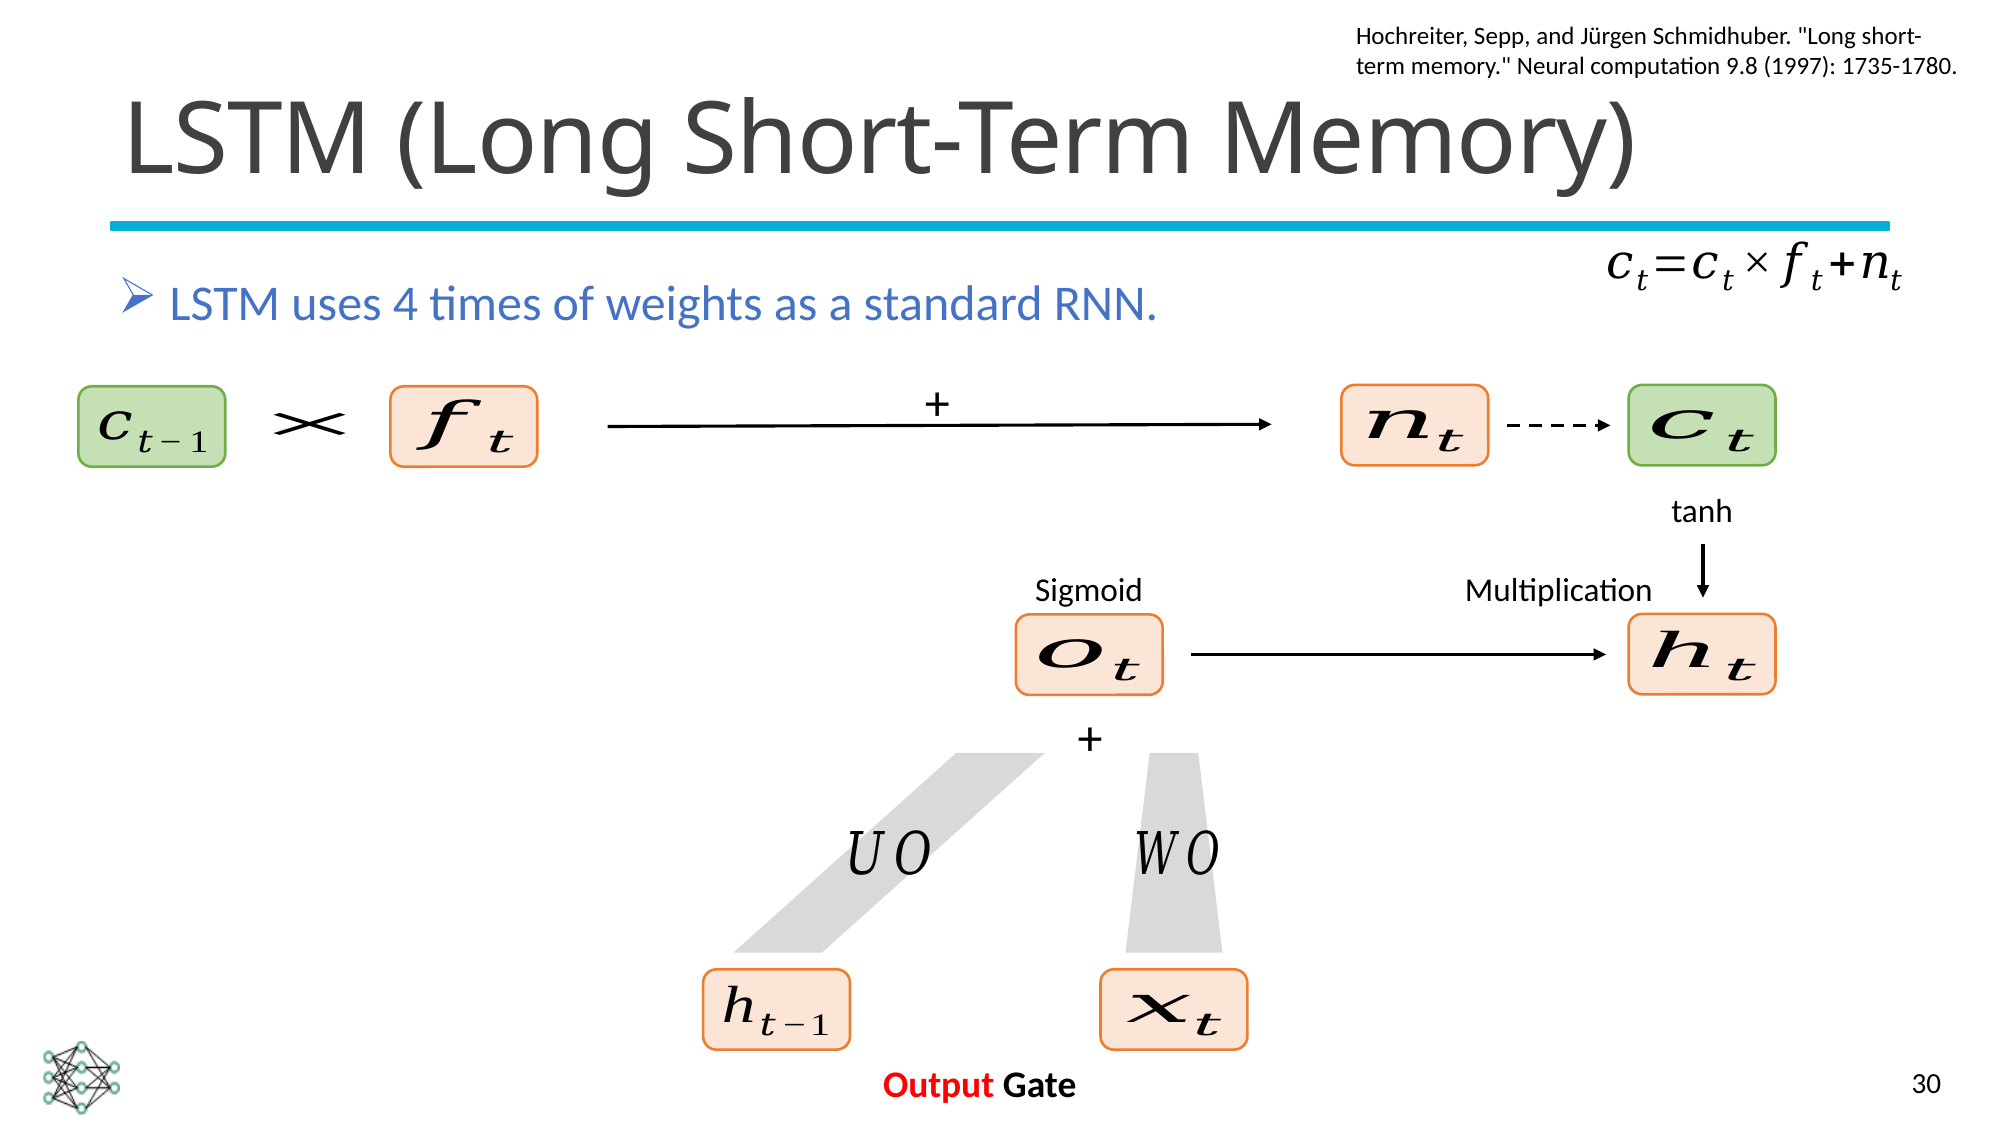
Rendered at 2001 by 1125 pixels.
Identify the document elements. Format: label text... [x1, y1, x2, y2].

slide_number 30 [1740, 1052, 1957, 1113]
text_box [1340, 384, 1489, 466]
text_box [1099, 968, 1248, 1051]
text_box + [909, 363, 969, 420]
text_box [1628, 613, 1777, 695]
text_box Sigmoid [990, 560, 1188, 616]
picture [43, 1041, 120, 1116]
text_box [1628, 384, 1777, 466]
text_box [702, 968, 851, 1051]
text_box [732, 751, 1047, 955]
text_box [607, 423, 1272, 428]
text_box LSTM uses 4 times of weights as a standard RNN. [118, 270, 1778, 348]
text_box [1015, 613, 1164, 696]
title LSTM (Long Short-Term Memory) [107, 58, 1899, 228]
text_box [77, 385, 226, 468]
text_box Hochreiter, Sepp, and Jürgen Schmidhuber. "Long short-term memory." Neural computation 9.8 (1997): 1735-1780. [1341, 11, 1987, 87]
text_box tanh [1603, 481, 1801, 537]
text_box [1124, 751, 1224, 955]
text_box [389, 385, 538, 468]
text_box + [1062, 704, 1122, 773]
text_box Output Gate [868, 1052, 1120, 1113]
text_box Multiplication [1432, 560, 1686, 616]
